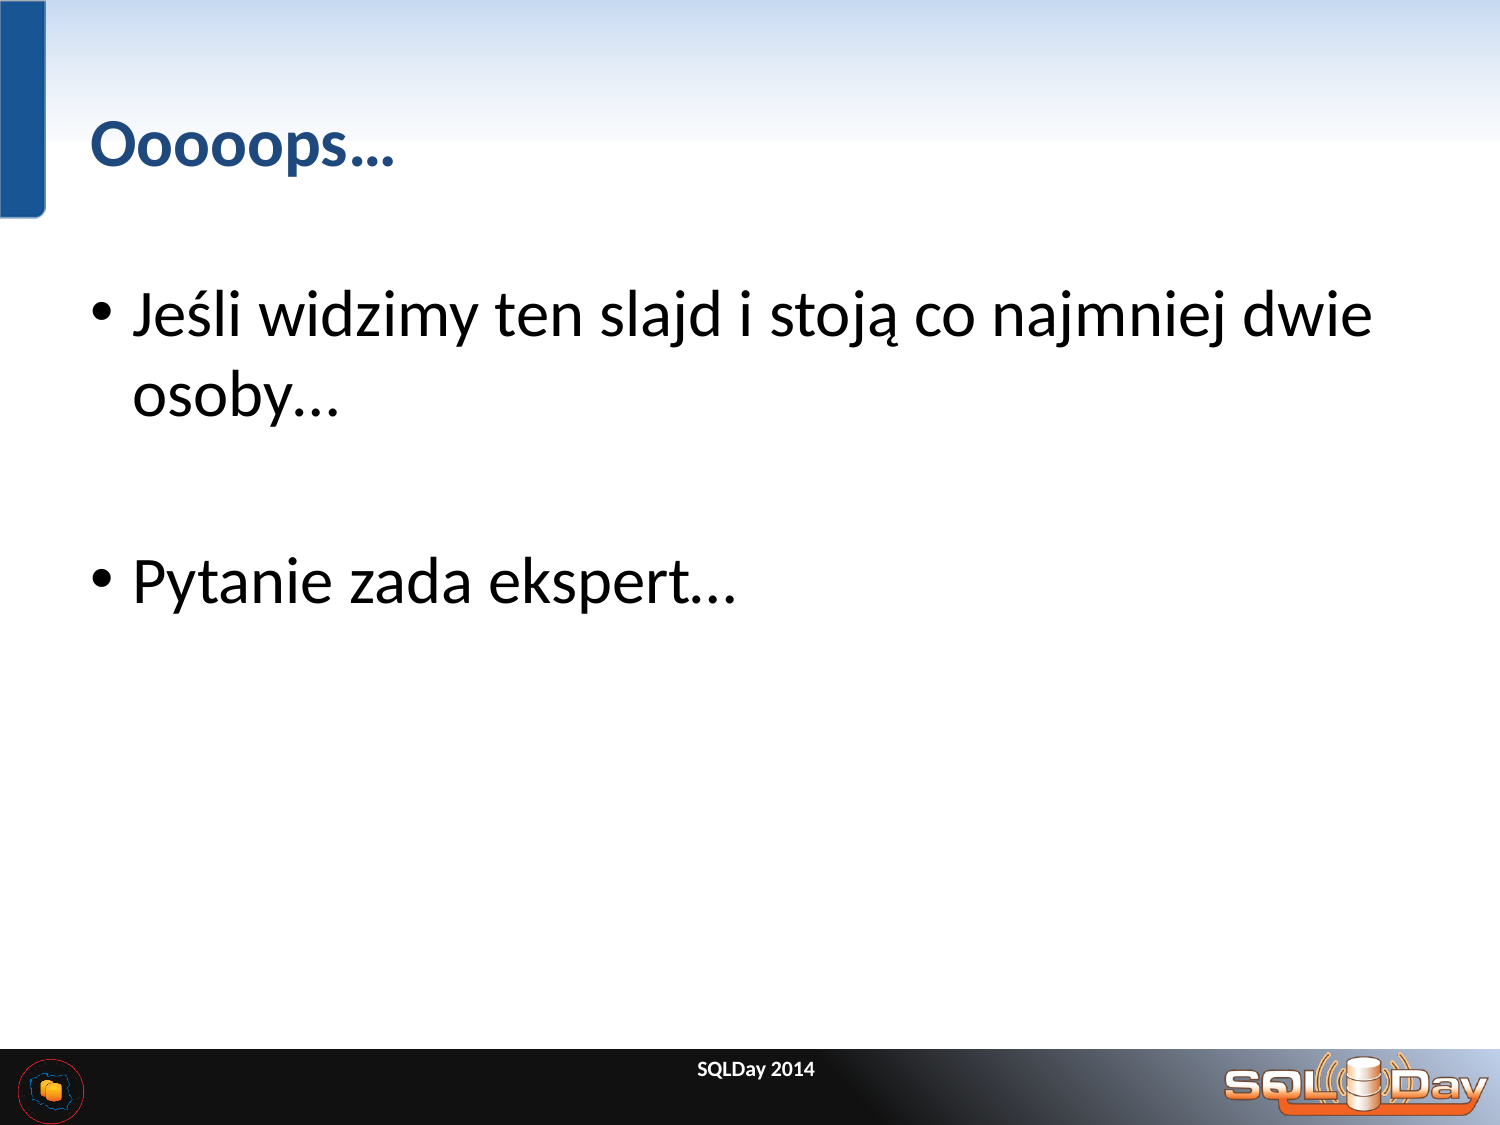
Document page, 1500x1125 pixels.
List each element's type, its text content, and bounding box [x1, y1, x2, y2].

picture [16, 1057, 85, 1125]
list Jeśli widzimy ten slajd i stoją co najmniej dwie osoby… Pytanie zada ekspert… [75, 262, 1425, 1005]
picture [0, 0, 46, 219]
footer SQLDay 2014 [425, 1050, 1088, 1113]
title Ooooops… [75, 45, 1425, 233]
picture [1224, 1052, 1489, 1116]
